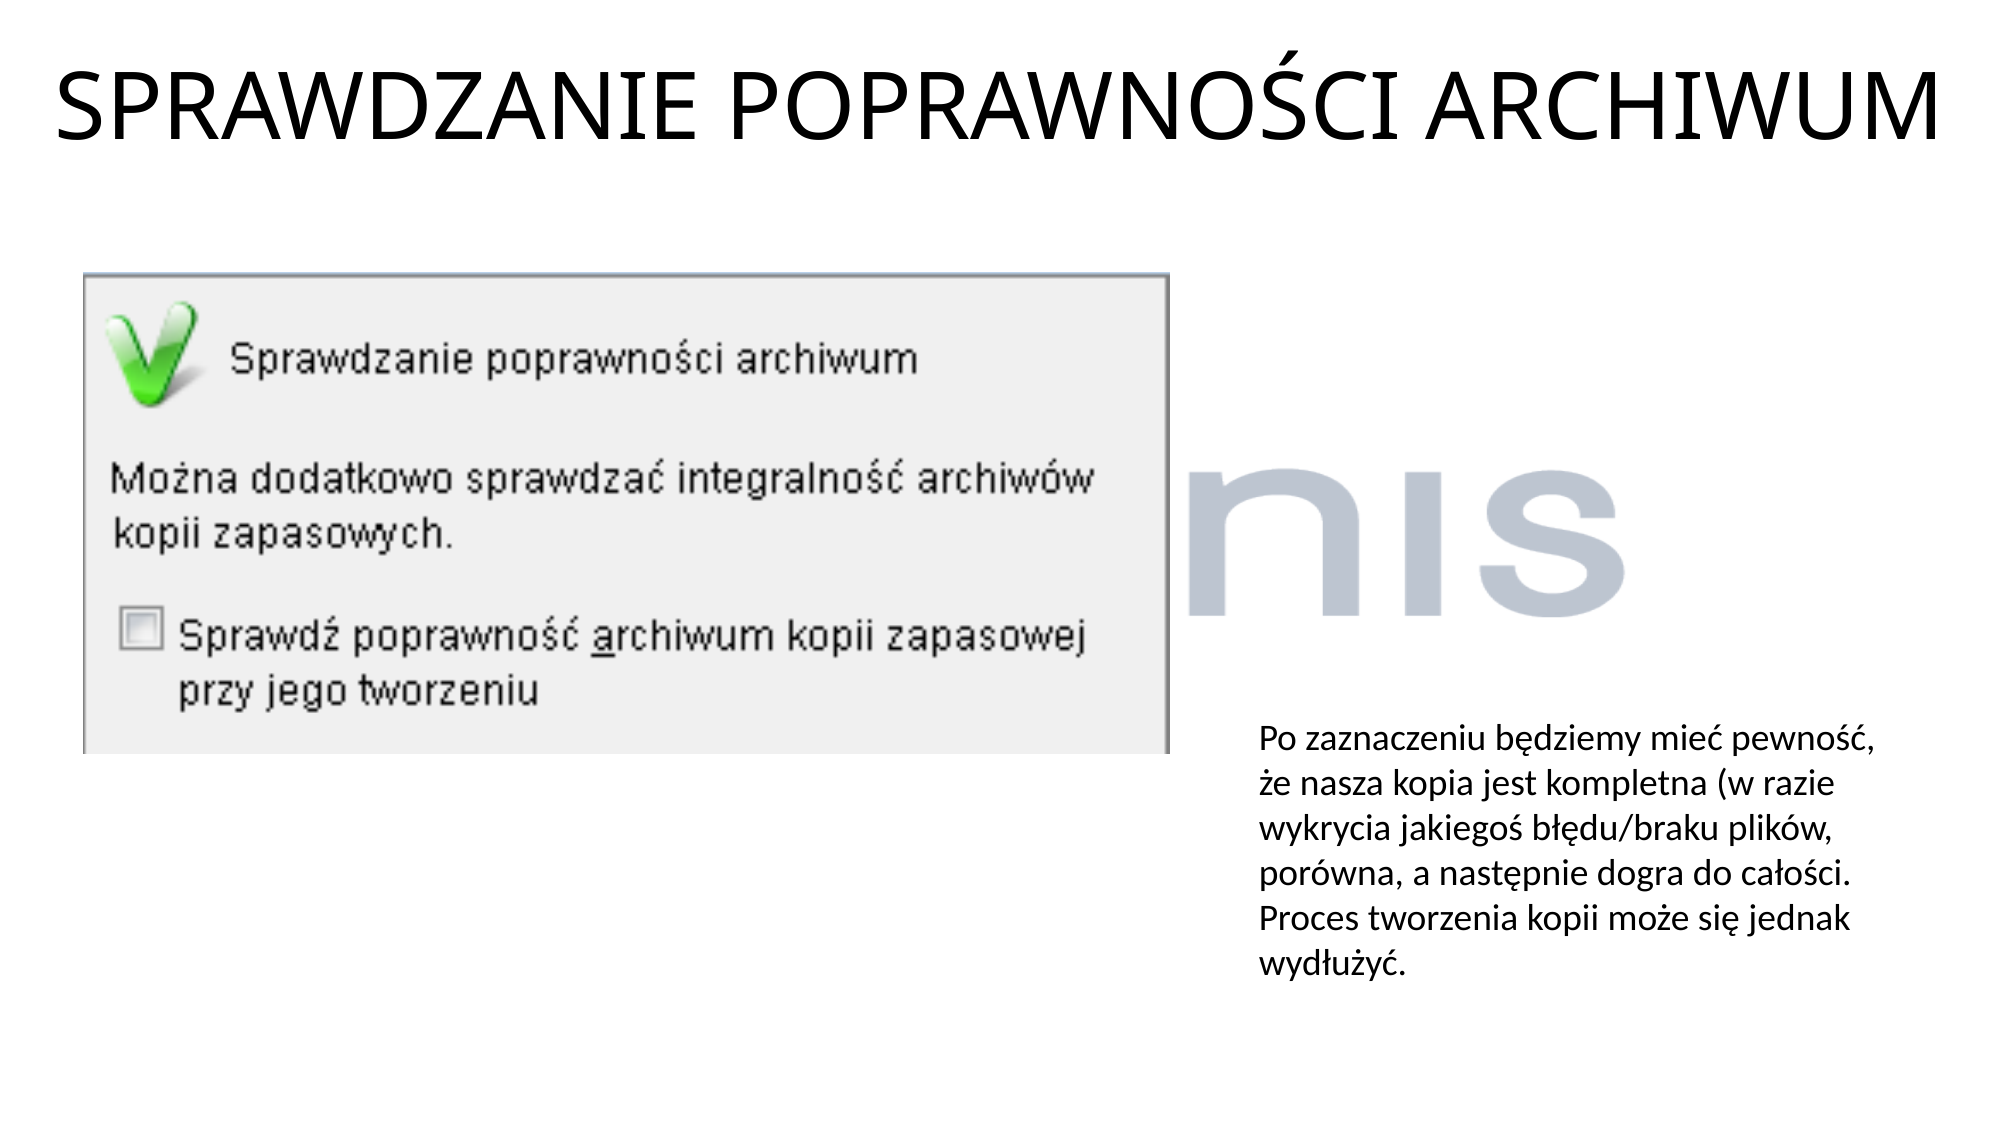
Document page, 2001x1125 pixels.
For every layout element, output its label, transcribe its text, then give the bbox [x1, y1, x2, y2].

title SPRAWDZANIE POPRAWNOŚCI ARCHIWUM [0, 0, 2000, 218]
text_box Po zaznaczeniu będziemy mieć pewność, że nasza kopia jest kompletna (w razie wykrycia jakiegoś błędu/braku plików, porówna, a następnie dogra do całości. Proces tworzenia kopii może się jednak wydłużyć. [1243, 705, 1900, 991]
picture [83, 272, 1170, 754]
